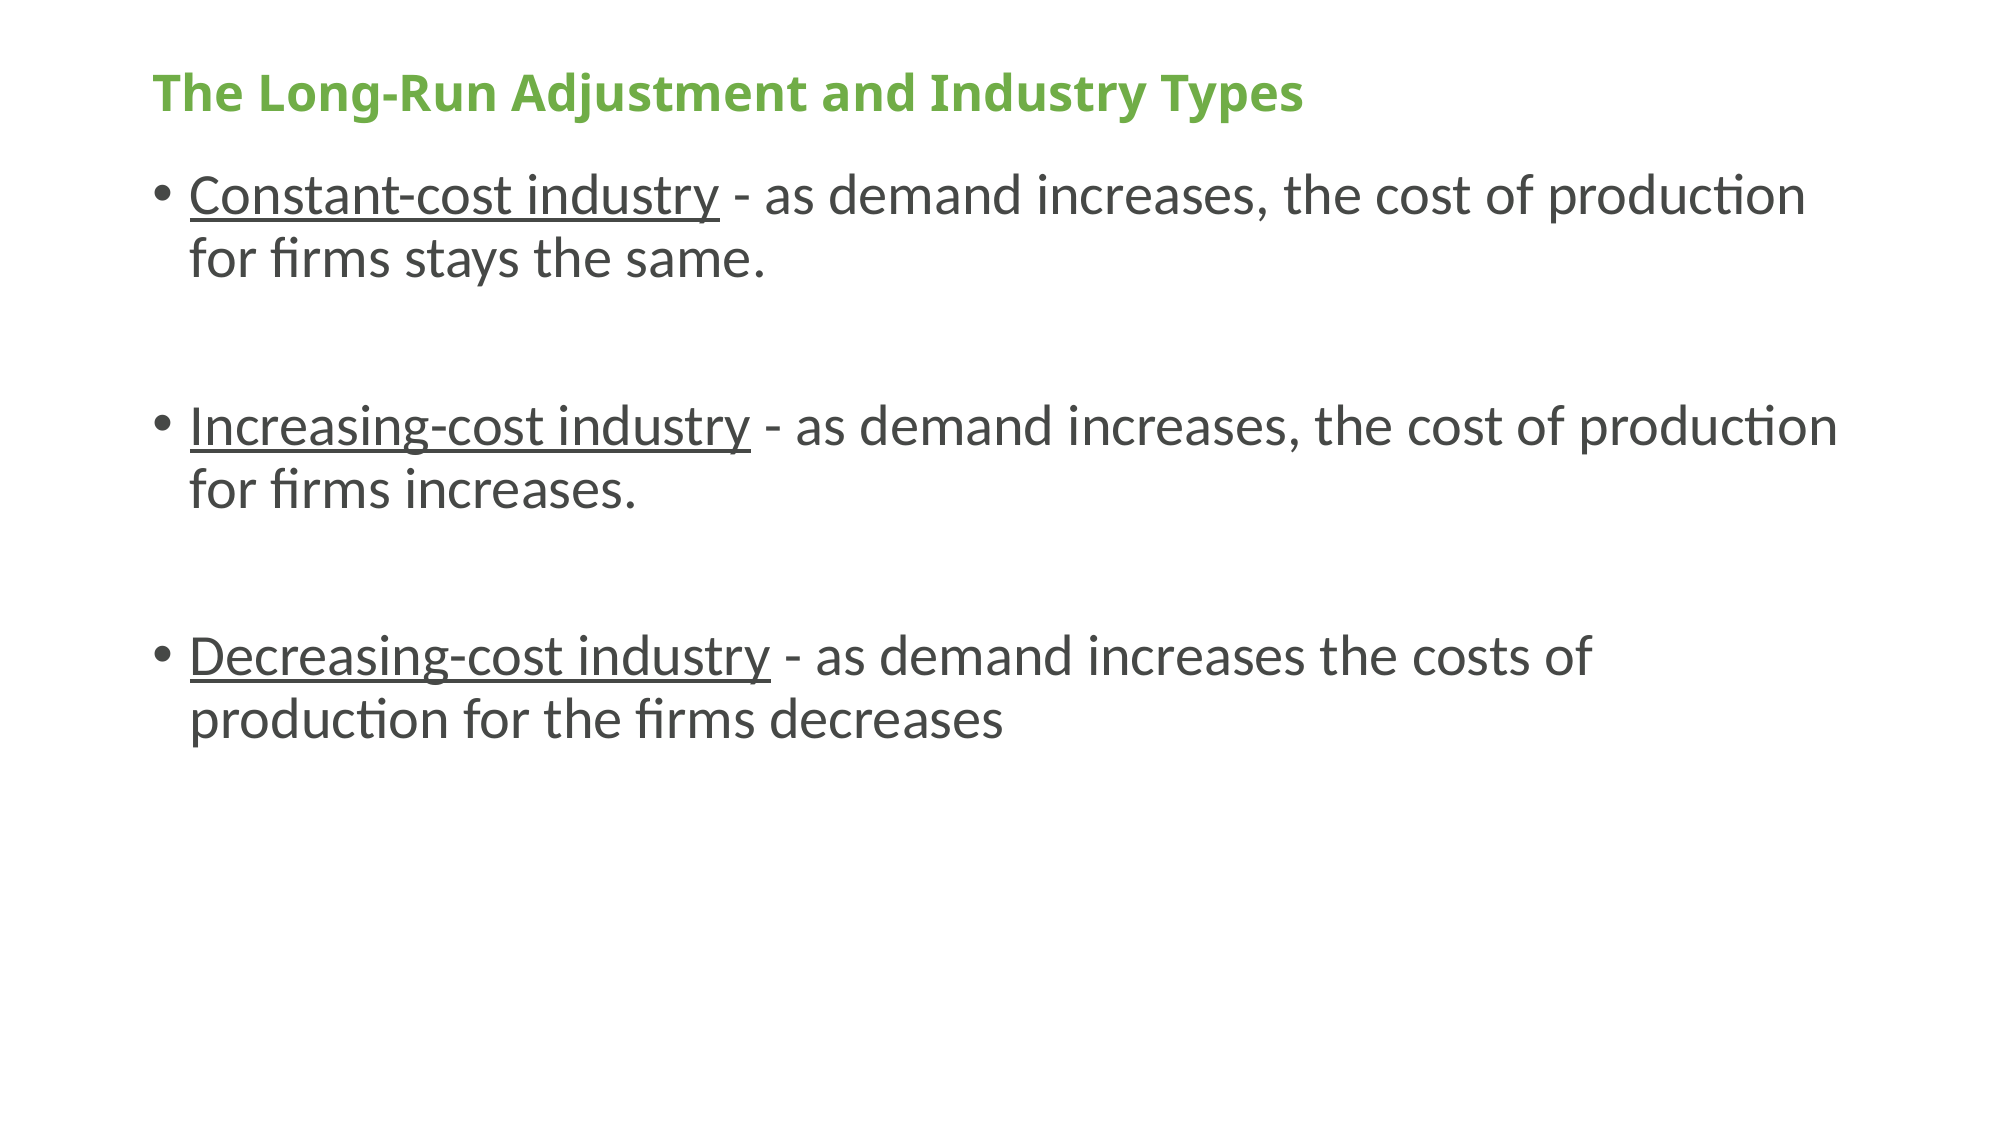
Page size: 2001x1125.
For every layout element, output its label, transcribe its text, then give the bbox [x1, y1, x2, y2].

list Constant-cost industry - as demand increases, the cost of production for firms stays the same. Increasing-cost industry - as demand increases, the cost of production for firms increases. Decreasing-cost industry - as demand increases the costs of production for the firms decreases [137, 156, 1863, 780]
title The Long-Run Adjustment and Industry Types [137, 59, 1863, 130]
